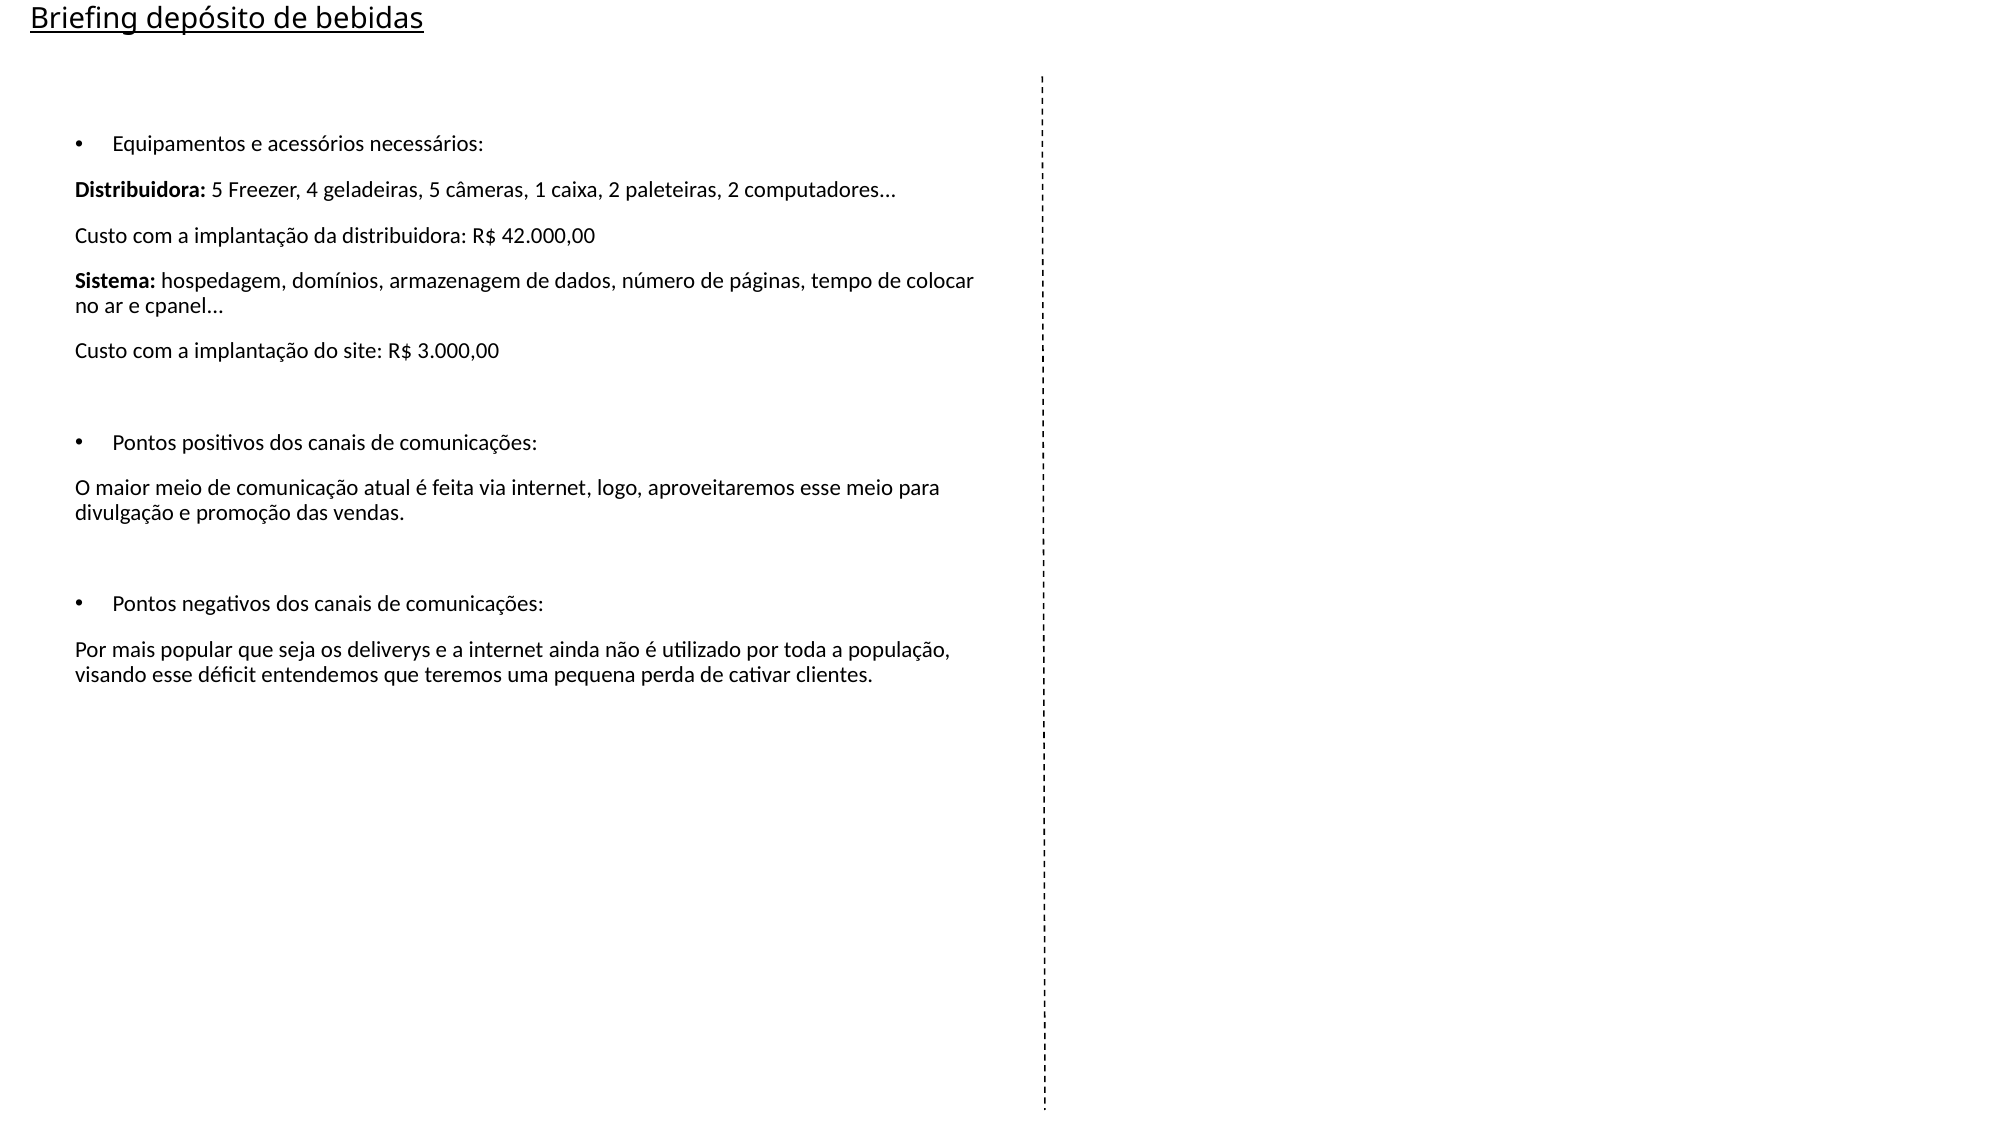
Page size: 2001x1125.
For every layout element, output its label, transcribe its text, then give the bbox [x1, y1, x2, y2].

title Briefing depósito de bebidas [15, 0, 2000, 58]
text_box Equipamentos e acessórios necessários: Distribuidora: 5 Freezer, 4 geladeiras, 5 câmeras, 1 caixa, 2 paleteiras, 2 computadores... Custo com a implantação da distribuidora: R$ 42.000,00 Sistema: hospedagem, domínios, armazenagem de dados, número de páginas, tempo de colocar no ar e cpanel... Custo com a implantação do site: R$ 3.000,00 Pontos positivos dos canais de comunicações: O maior meio de comunicação atual é feita via internet, logo, aproveitaremos esse meio para divulgação e promoção das vendas. Pontos negativos dos canais de comunicações: Por mais popular que seja os deliverys e a internet ainda não é utilizado por toda a população, visando esse déficit entendemos que teremos uma pequena perda de cativar clientes. [60, 76, 1015, 1125]
